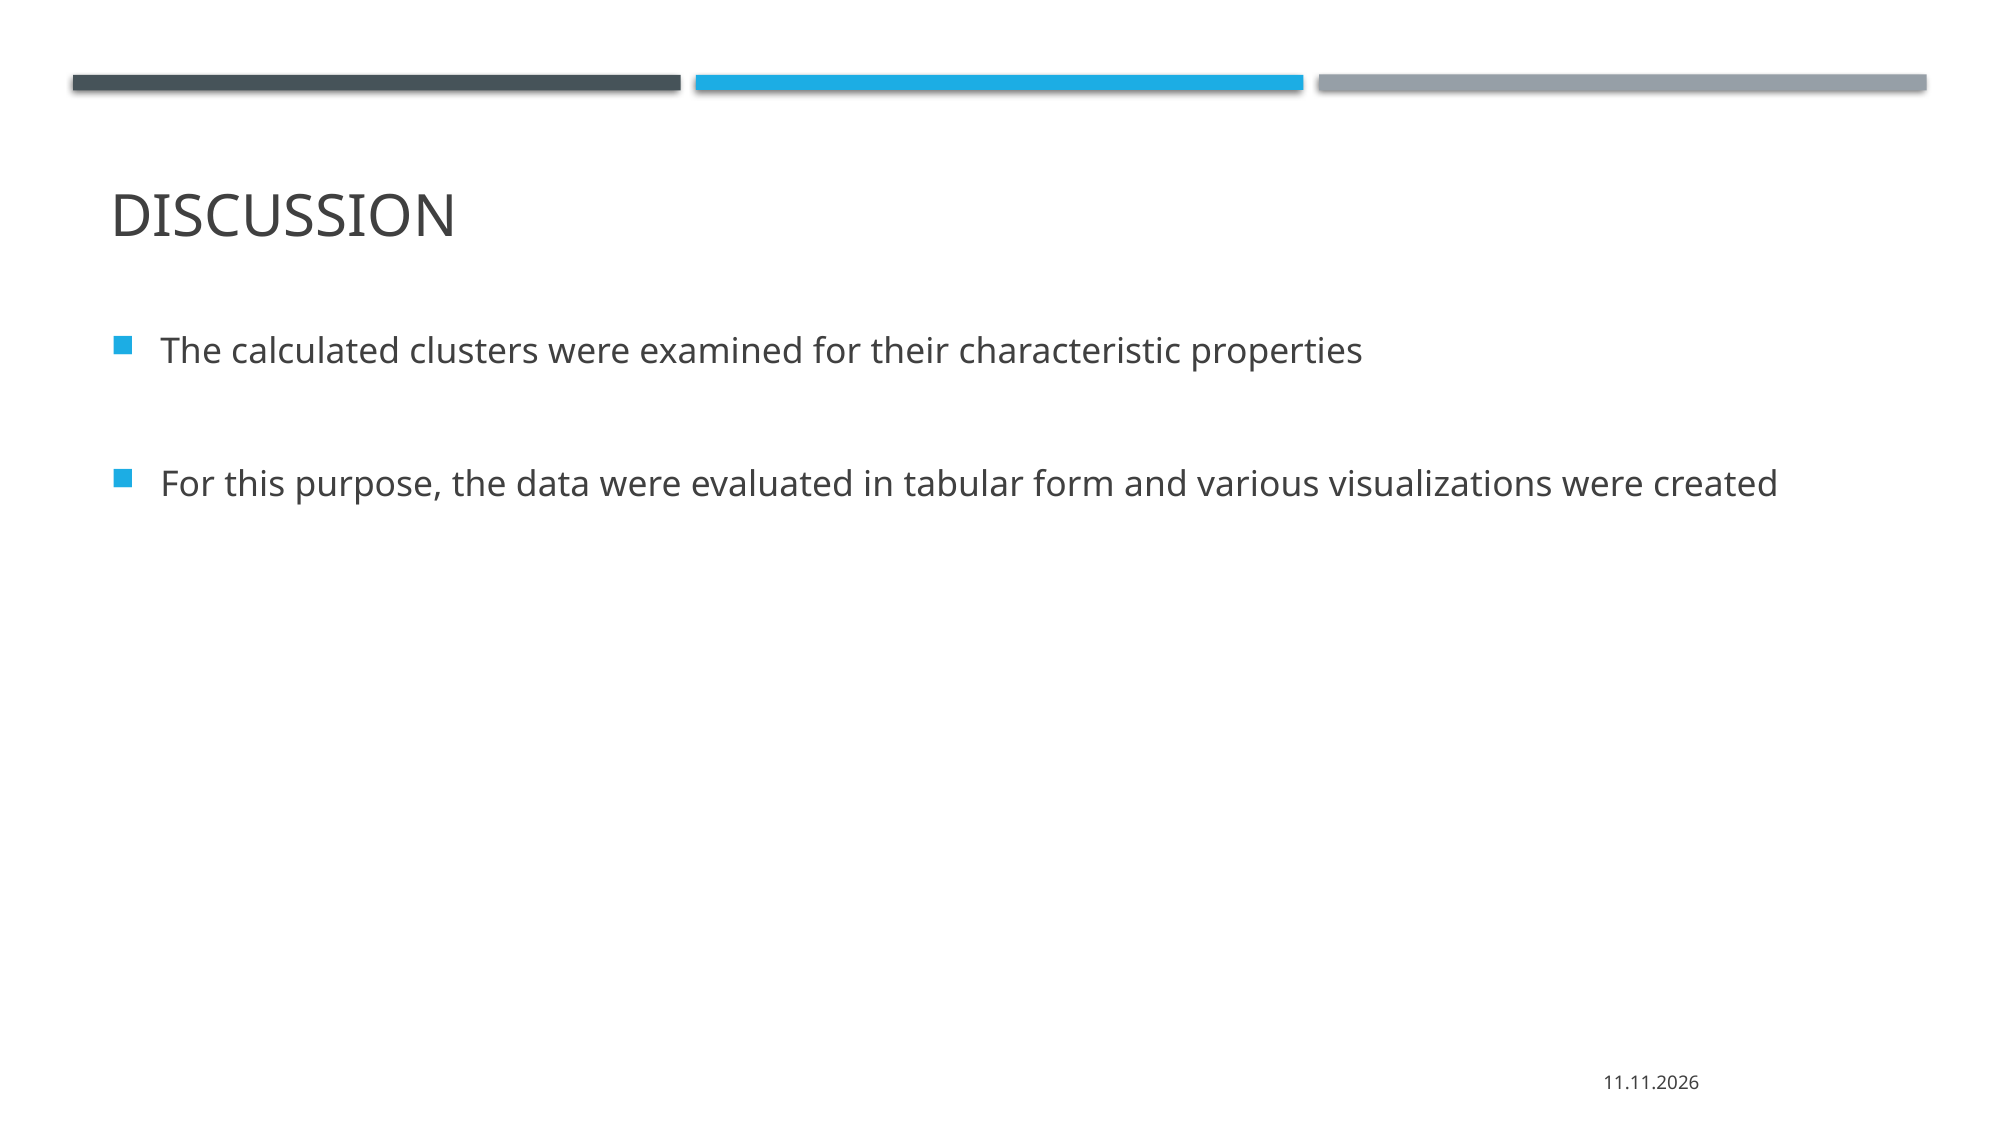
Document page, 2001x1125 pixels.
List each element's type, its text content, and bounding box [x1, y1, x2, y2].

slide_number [1247, 1053, 1715, 1114]
title Discussion [95, 115, 1905, 311]
list The calculated clusters were examined for their characteristic properties For this purpose, the data were evaluated in tabular form and various visualizations were created [95, 316, 1905, 913]
